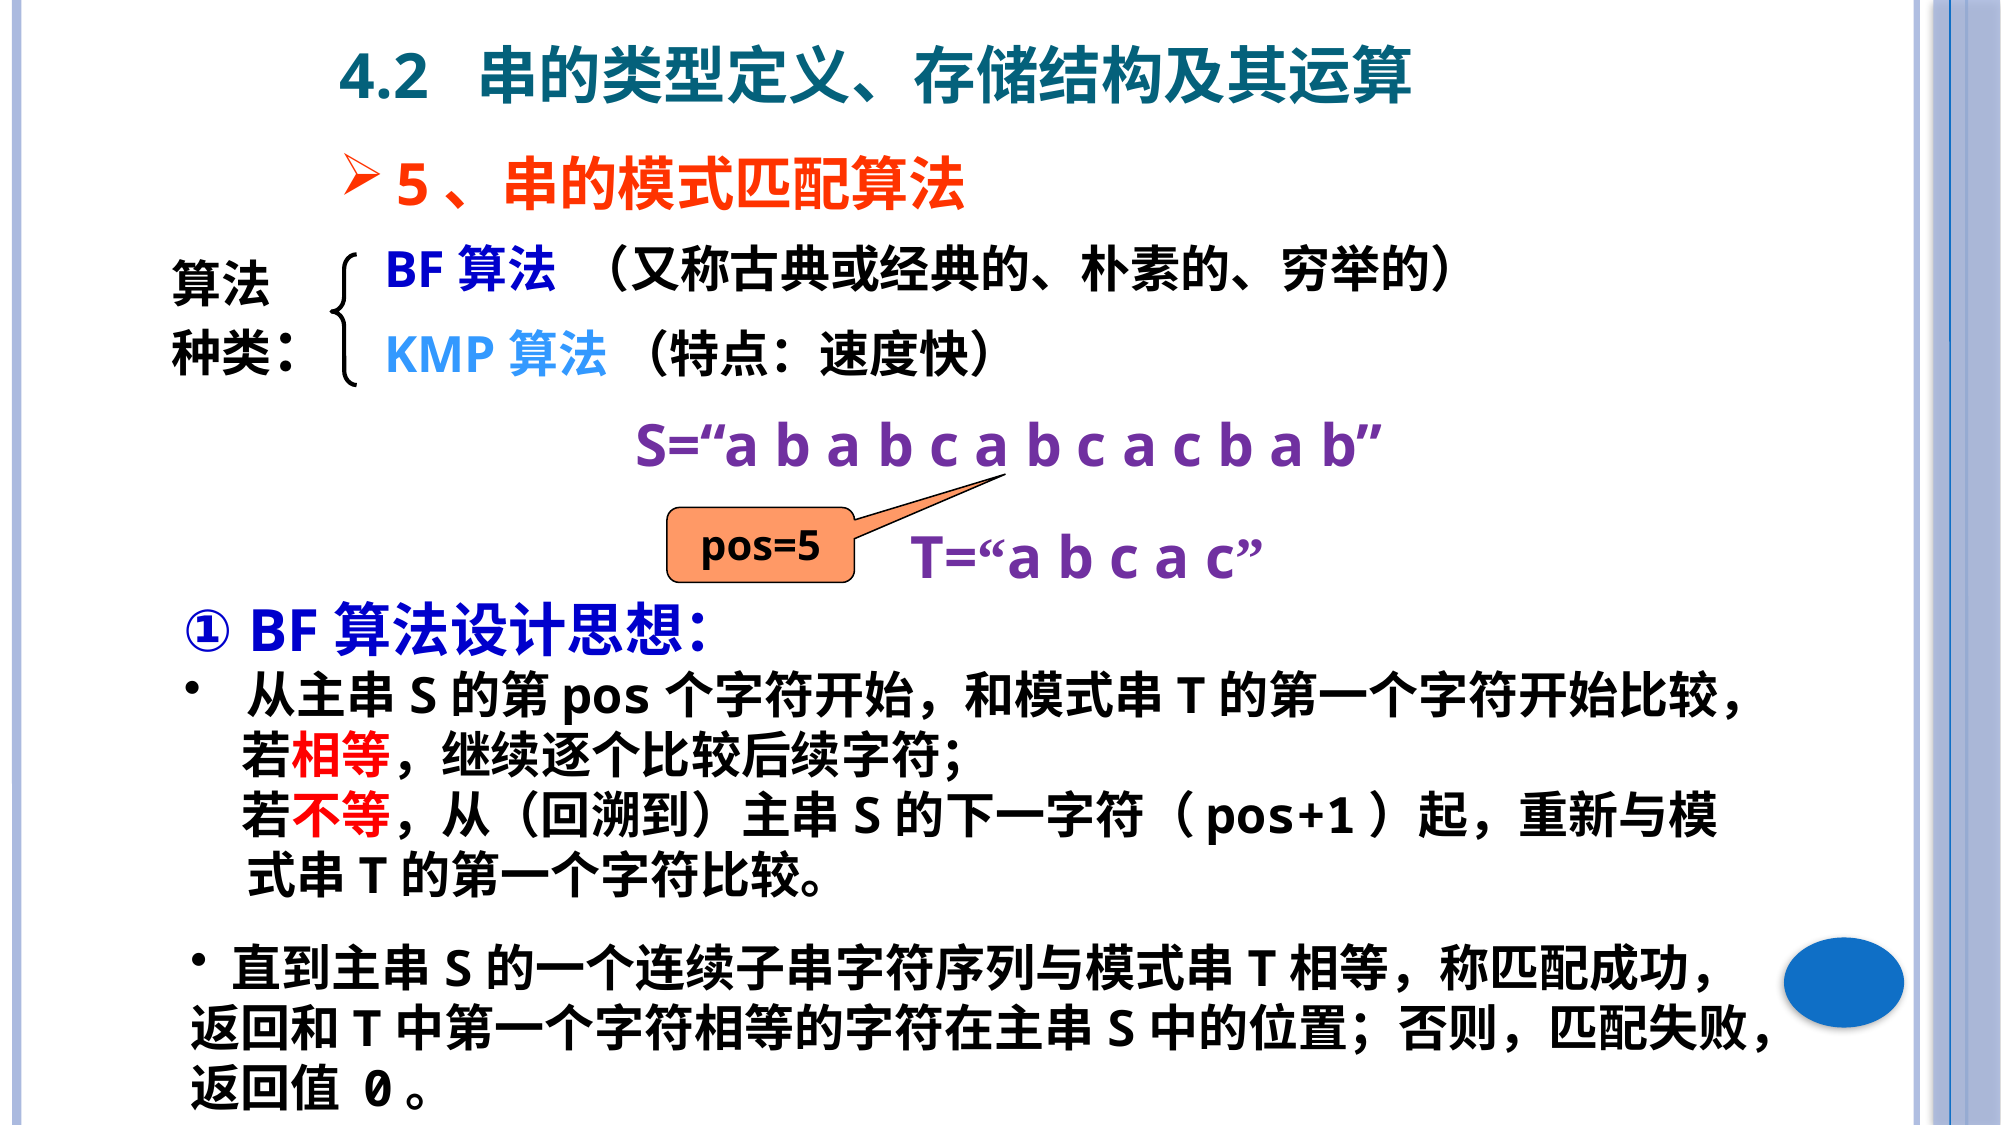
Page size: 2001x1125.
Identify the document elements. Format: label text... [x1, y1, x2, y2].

text_box 4.2 串的类型定义、存储结构及其运算 [324, 26, 1550, 119]
text_box 算法种类： [156, 242, 332, 393]
text_box [331, 254, 357, 386]
text_box 5、串的模式匹配算法 [324, 125, 1774, 223]
text_box T=“a b c a c” [896, 512, 1353, 597]
text_box pos=5 [666, 474, 1006, 583]
text_box ① BF算法设计思想： 从主串S的第pos个字符开始，和模式串T的第一个字符开始比较， 若相等，继续逐个比较后续字符； 若不等，从（回溯到）主串S的下一字符（pos+1）起，重新与模式串T的第一个字符比较。 [169, 586, 1774, 911]
text_box BF算法 （又称古典或经典的、朴素的、穷举的） KMP算法 （特点：速度快） [356, 230, 1532, 390]
text_box S=“a b a b c a b c a c b a b” [620, 400, 1567, 486]
text_box 直到主串S的一个连续子串字符序列与模式串T相等，称匹配成功，返回和T中第一个字符相等的字符在主串S中的位置；否则，匹配失败，返回值 0。 [128, 928, 1776, 1124]
